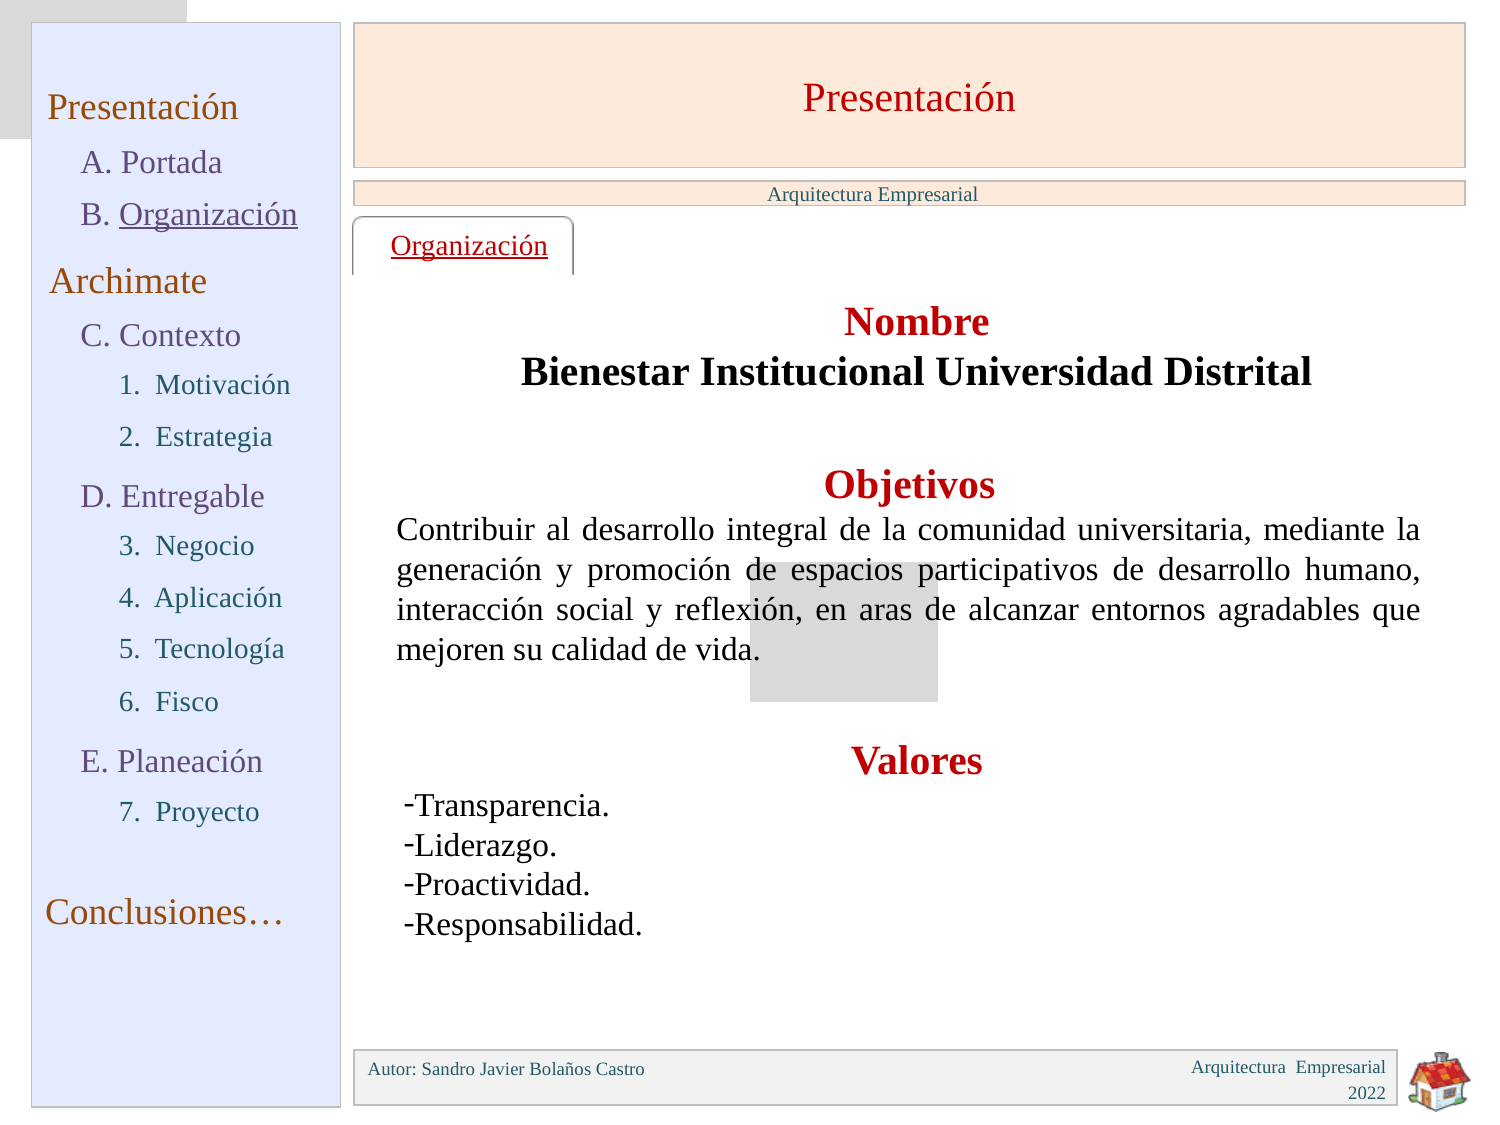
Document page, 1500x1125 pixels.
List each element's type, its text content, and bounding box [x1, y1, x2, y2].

text_box Autor: Sandro Javier Bolaños Castro [352, 1048, 780, 1087]
text_box MetaProceso de Desarrollo de Software Basado en Gestión del Conocimiento [599, 172, 1291, 181]
text_box Arquitectura Empresarial 2022 [1143, 1028, 1401, 1111]
text_box Arquitectura Empresarial [527, 173, 1219, 214]
text_box Objetivos Contribuir al desarrollo integral de la comunidad universitaria, mediante la generación y promoción de espacios participativos de desarrollo humano, interacción social y reflexión, en aras de alcanzar entornos agradables que mejoren su calidad de vida. [381, 449, 1438, 675]
text_box [1219, 181, 1465, 206]
text_box Nombre Bienestar Institucional Universidad Distrital [384, 286, 1450, 502]
text_box [31, 22, 341, 1107]
text_box [354, 1050, 1143, 1106]
picture [0, 0, 1500, 1125]
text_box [28, 74, 317, 941]
text_box [354, 181, 527, 206]
text_box Presentación [354, 22, 1465, 168]
text_box Valores Transparencia. Liderazgo. Proactividad. Responsabilidad. [388, 725, 1446, 951]
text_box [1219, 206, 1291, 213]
